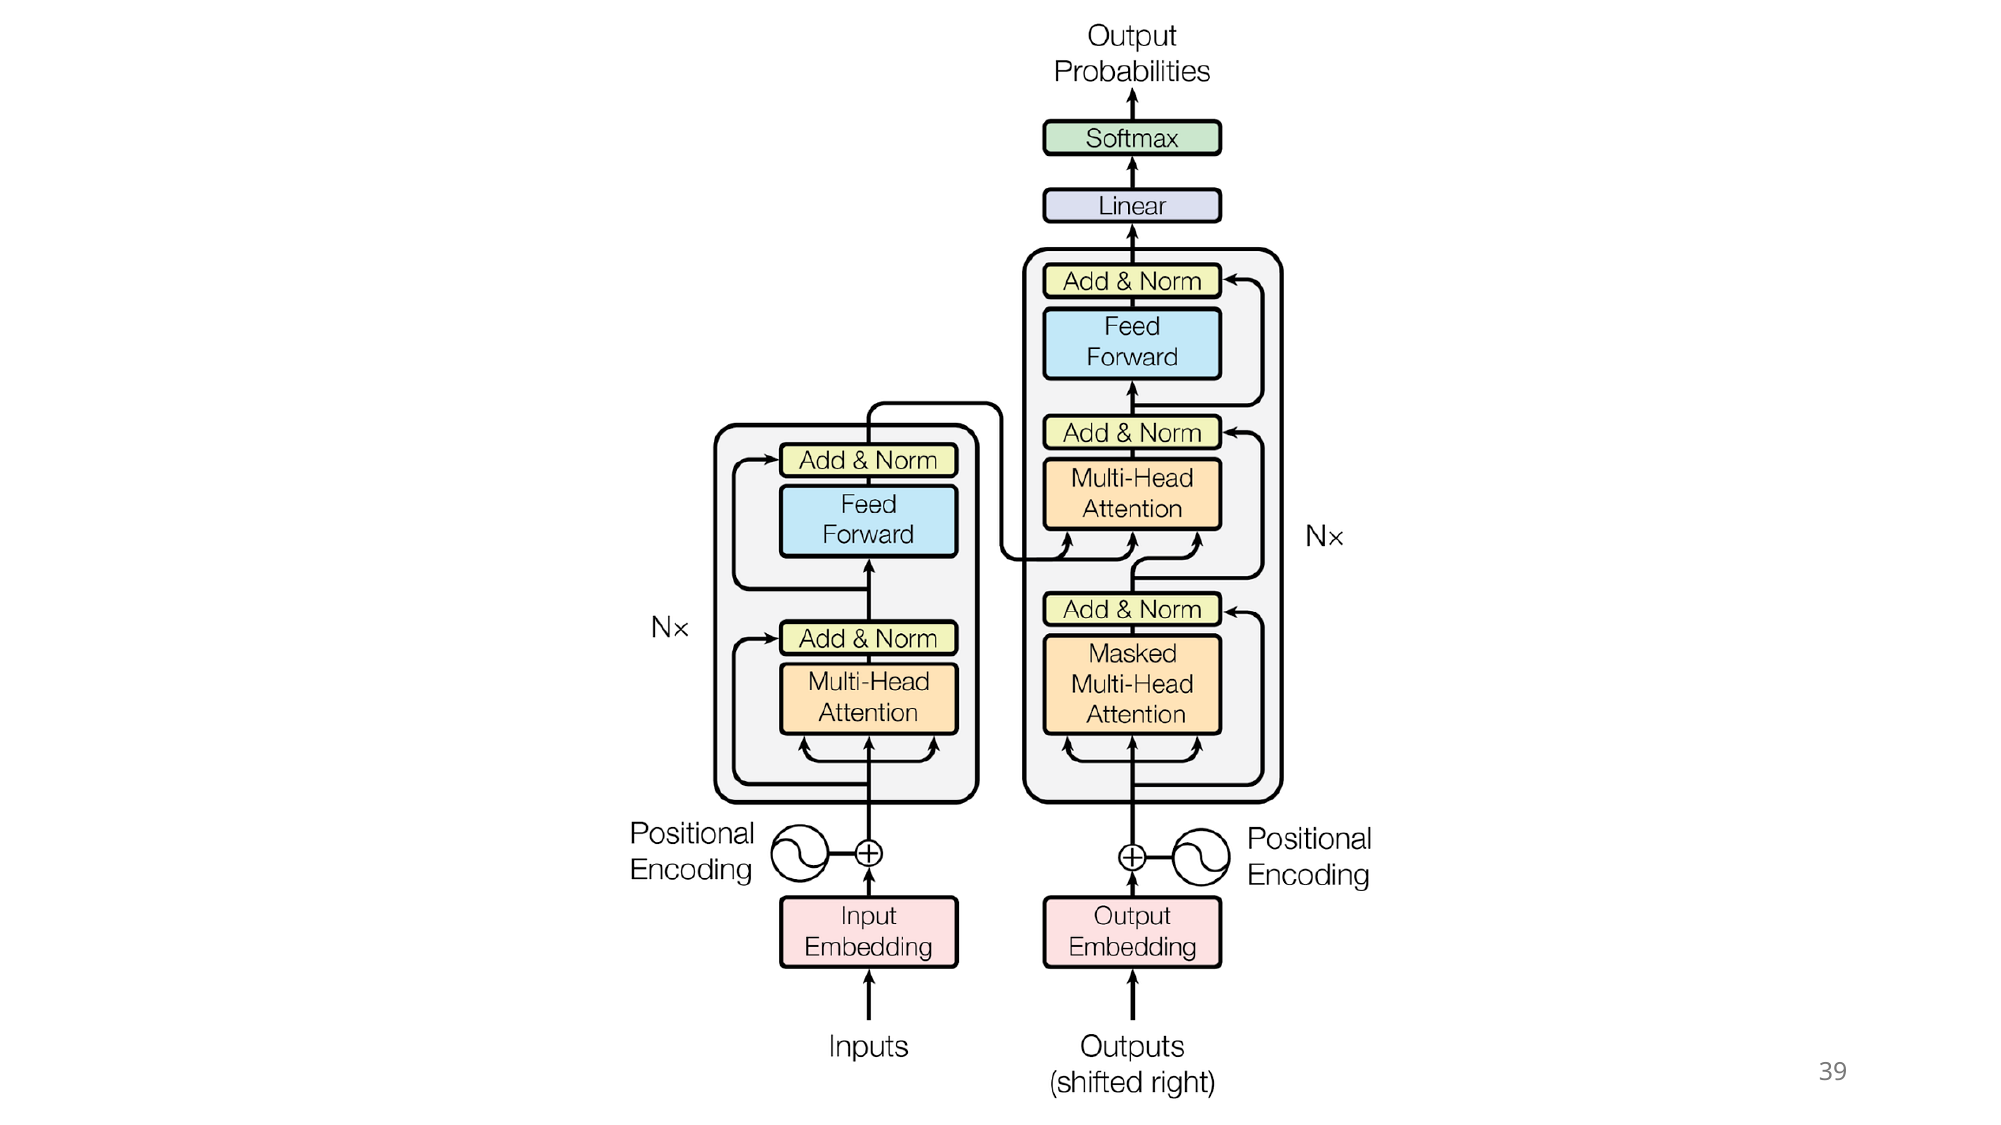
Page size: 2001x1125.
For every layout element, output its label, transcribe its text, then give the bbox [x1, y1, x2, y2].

slide_number 39 [1412, 1042, 1863, 1103]
picture [606, 11, 1394, 1114]
